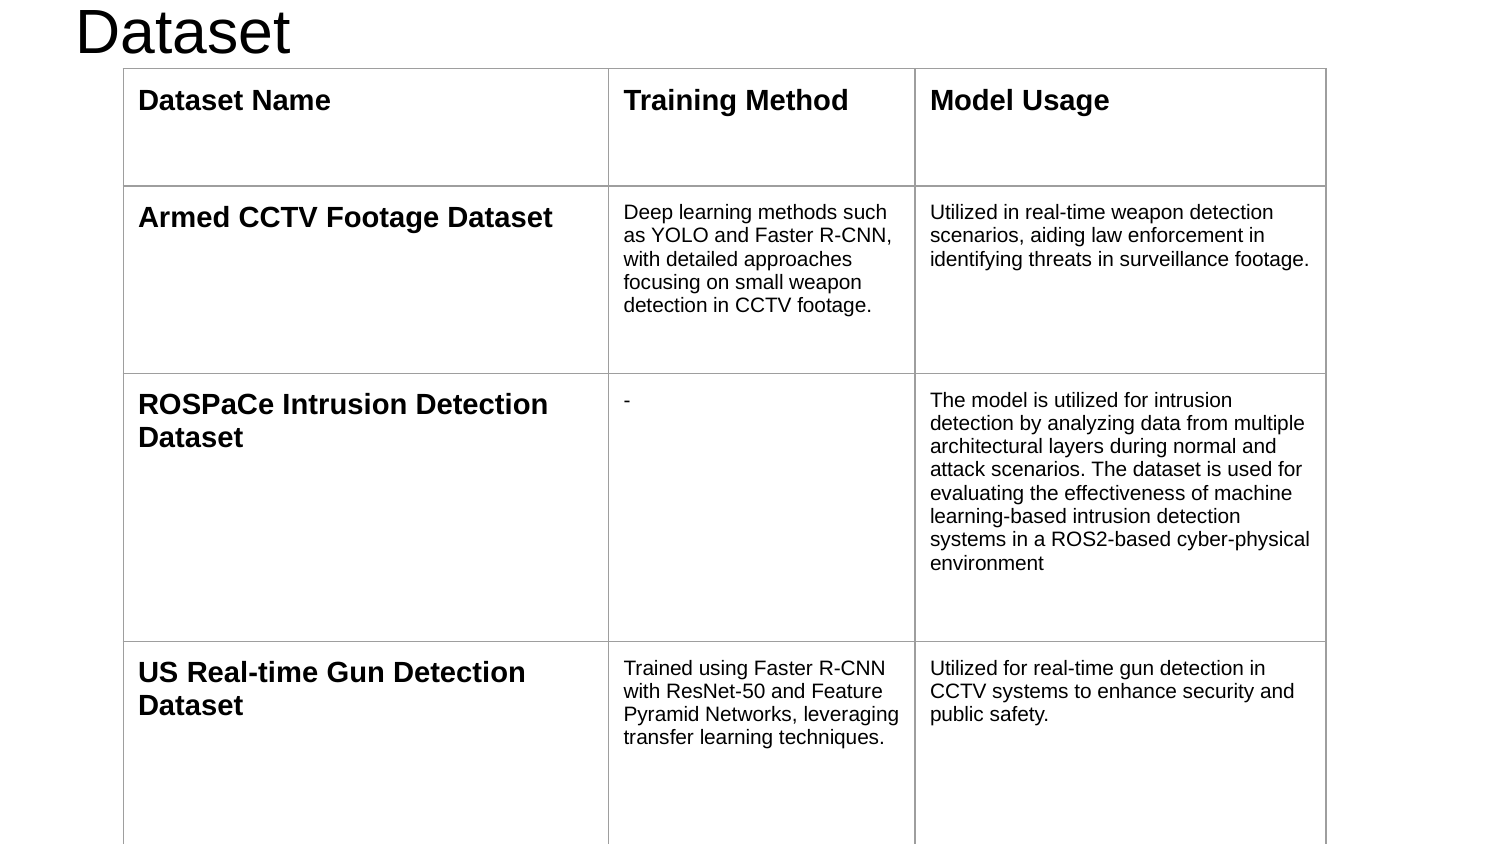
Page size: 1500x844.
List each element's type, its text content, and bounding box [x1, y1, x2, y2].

table_cell Deep learning methods such as YOLO and Faster R-CNN, with detailed approaches focusing on small weapon detection in CCTV footage. [609, 187, 914, 373]
table_header Model Usage [916, 69, 1325, 185]
table_cell US Real-time Gun Detection Dataset [124, 642, 608, 844]
title Dataset [0, 0, 732, 82]
table_cell Utilized for real-time gun detection in CCTV systems to enhance security and public safety. [916, 642, 1325, 844]
table_cell ROSPaCe Intrusion Detection Dataset [124, 374, 608, 641]
table_header Training Method [609, 69, 914, 185]
table_cell Armed CCTV Footage Dataset [124, 187, 608, 373]
table_cell Utilized in real-time weapon detection scenarios, aiding law enforcement in identifying threats in surveillance footage. [916, 187, 1325, 373]
table_header Dataset Name [124, 69, 608, 185]
table_cell - [609, 374, 914, 641]
table_cell The model is utilized for intrusion detection by analyzing data from multiple architectural layers during normal and attack scenarios. The dataset is used for evaluating the effectiveness of machine learning-based intrusion detection systems in a ROS2-based cyber-physical environment [916, 374, 1325, 641]
table_cell Trained using Faster R-CNN with ResNet-50 and Feature Pyramid Networks, leveraging transfer learning techniques. [609, 642, 914, 844]
